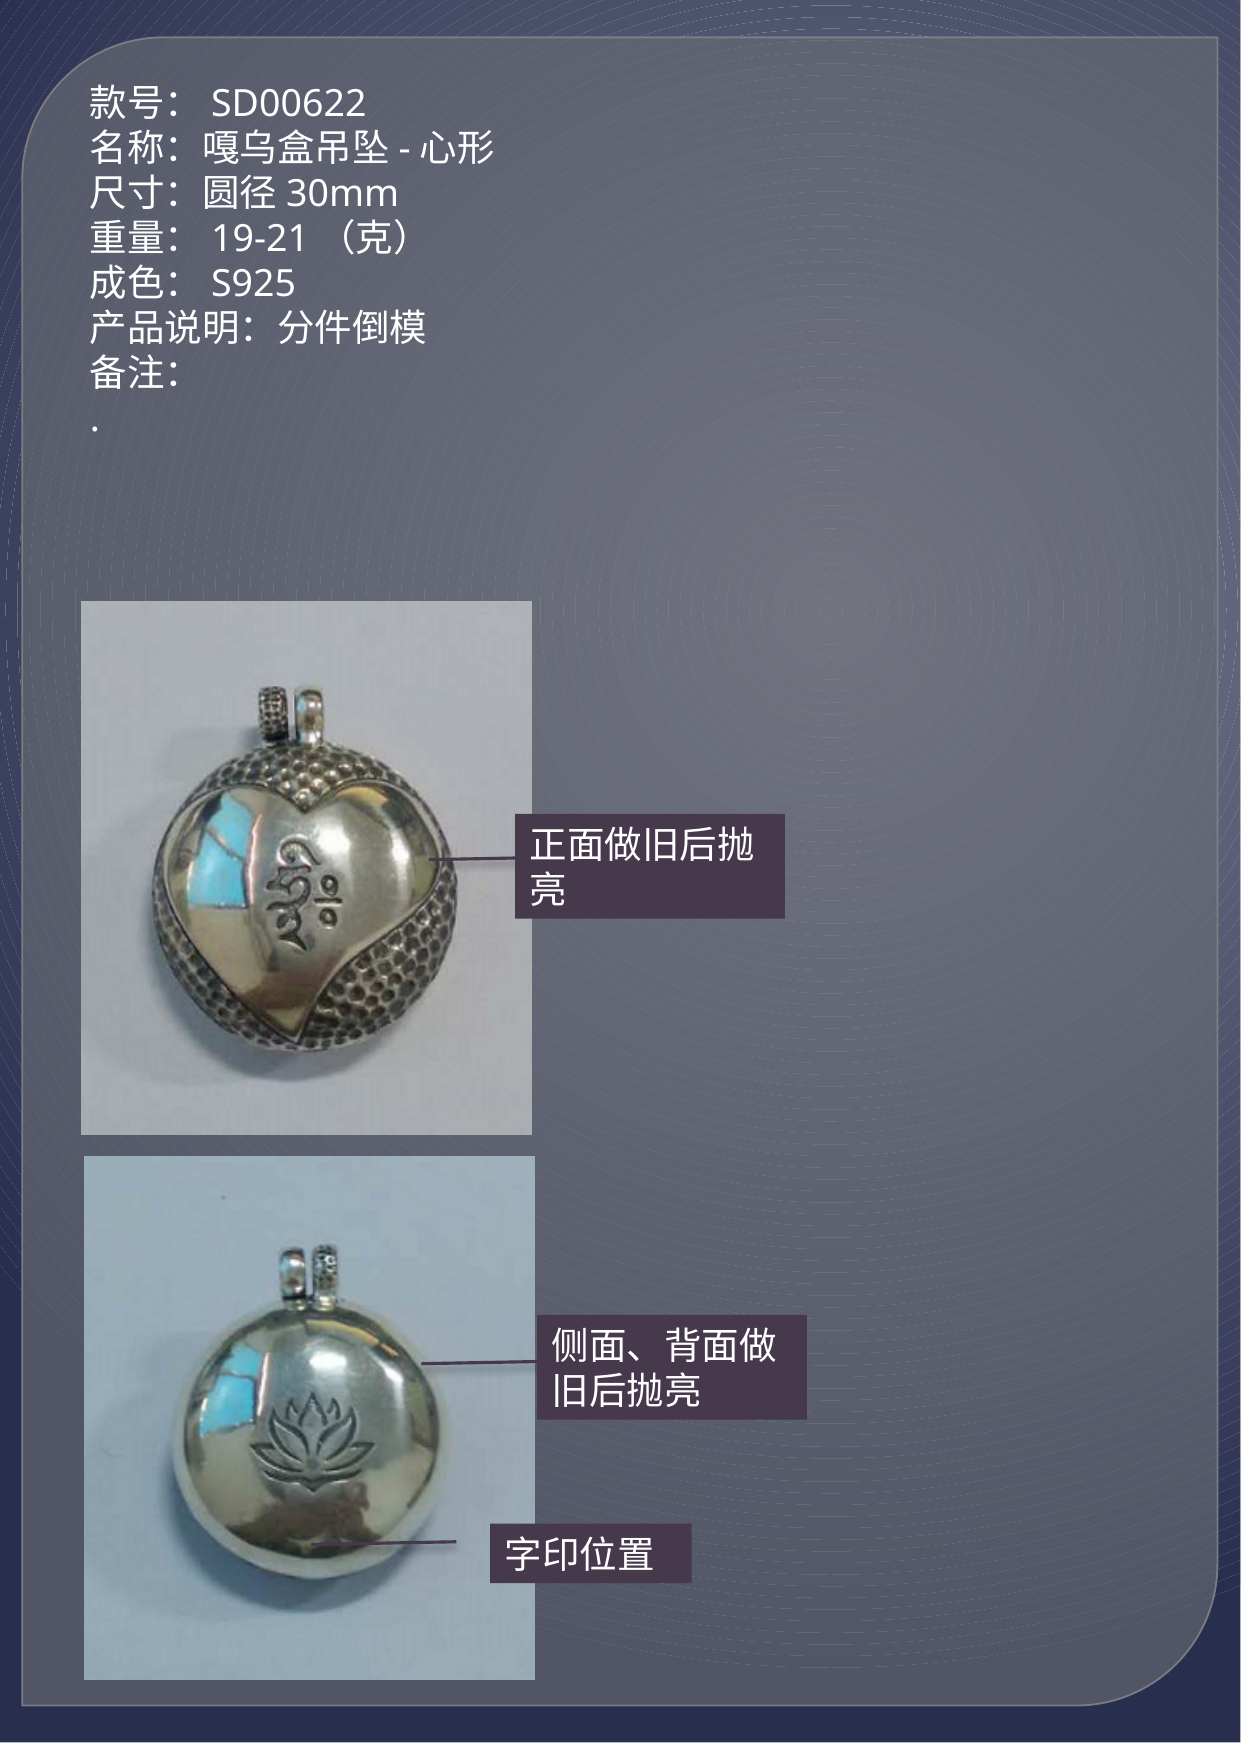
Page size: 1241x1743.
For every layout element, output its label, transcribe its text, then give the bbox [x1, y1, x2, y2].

picture [84, 1155, 535, 1681]
text_box 款号：SD00622 名称：嘎乌盒吊坠-心形 尺寸：圆径30mm 重量：19-21（克） 成色：S925 产品说明：分件倒模 备注： . [74, 71, 1165, 446]
text_box 侧面、背面做旧后抛亮 [540, 1314, 807, 1420]
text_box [428, 856, 575, 860]
text_box 正面做旧后抛亮 [538, 813, 785, 919]
text_box 字印位置 [540, 1523, 692, 1584]
picture [80, 601, 532, 1135]
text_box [421, 1360, 568, 1364]
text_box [310, 1541, 457, 1545]
